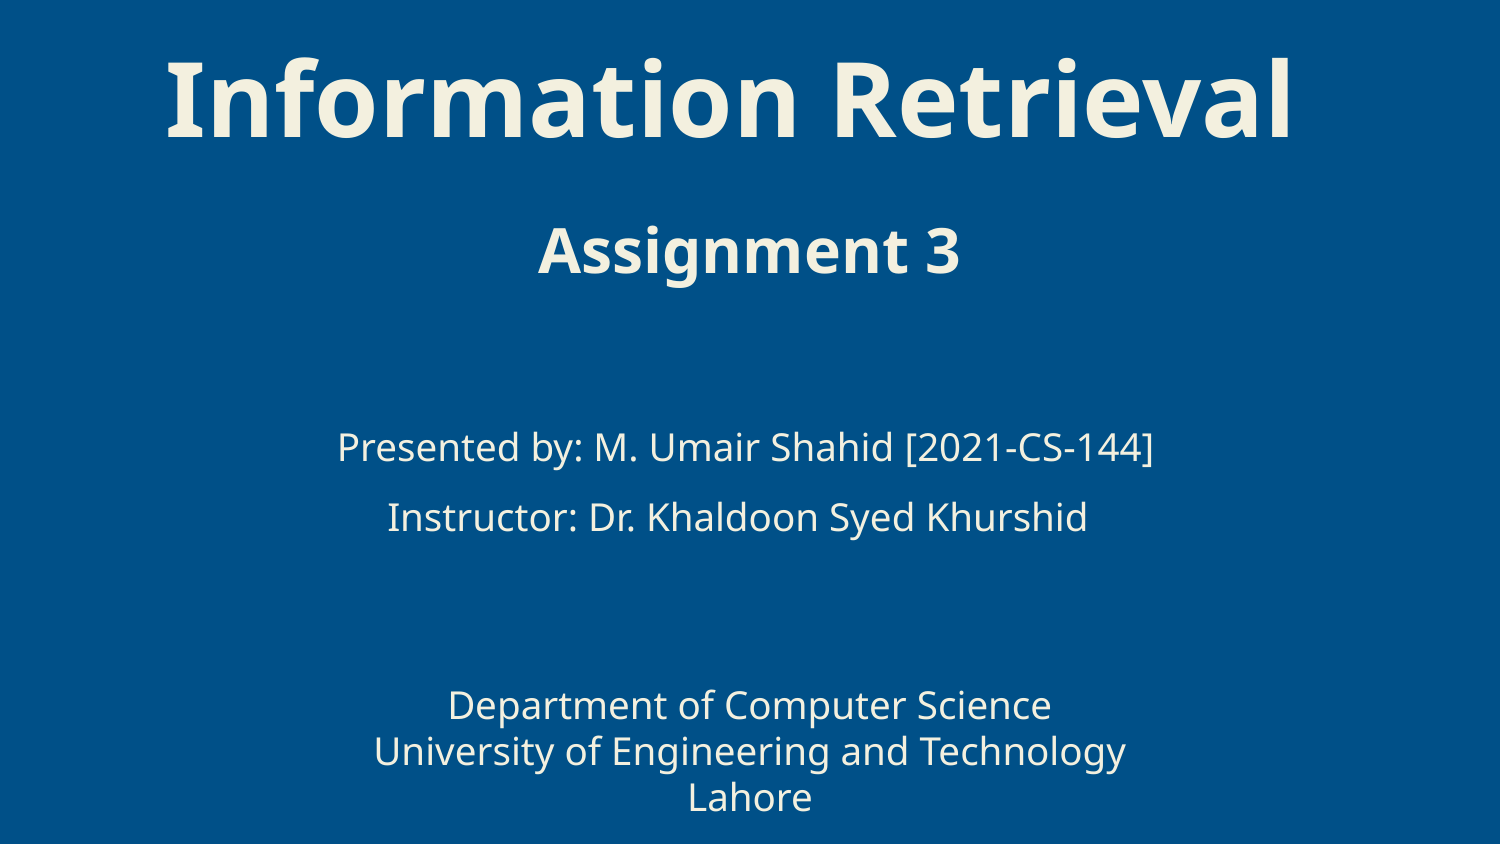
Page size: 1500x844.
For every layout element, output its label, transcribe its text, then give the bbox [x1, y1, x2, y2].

subtitle Department of Computer Science University of Engineering and Technology Lahore [297, 665, 1203, 757]
subtitle Presented by: M. Umair Shahid [2021-CS-144] [321, 407, 1179, 478]
title Assignment 3 [506, 204, 994, 314]
subtitle Instructor: Dr. Khaldoon Syed Khurshid [372, 477, 1128, 569]
title Information Retrieval [150, 32, 1350, 205]
